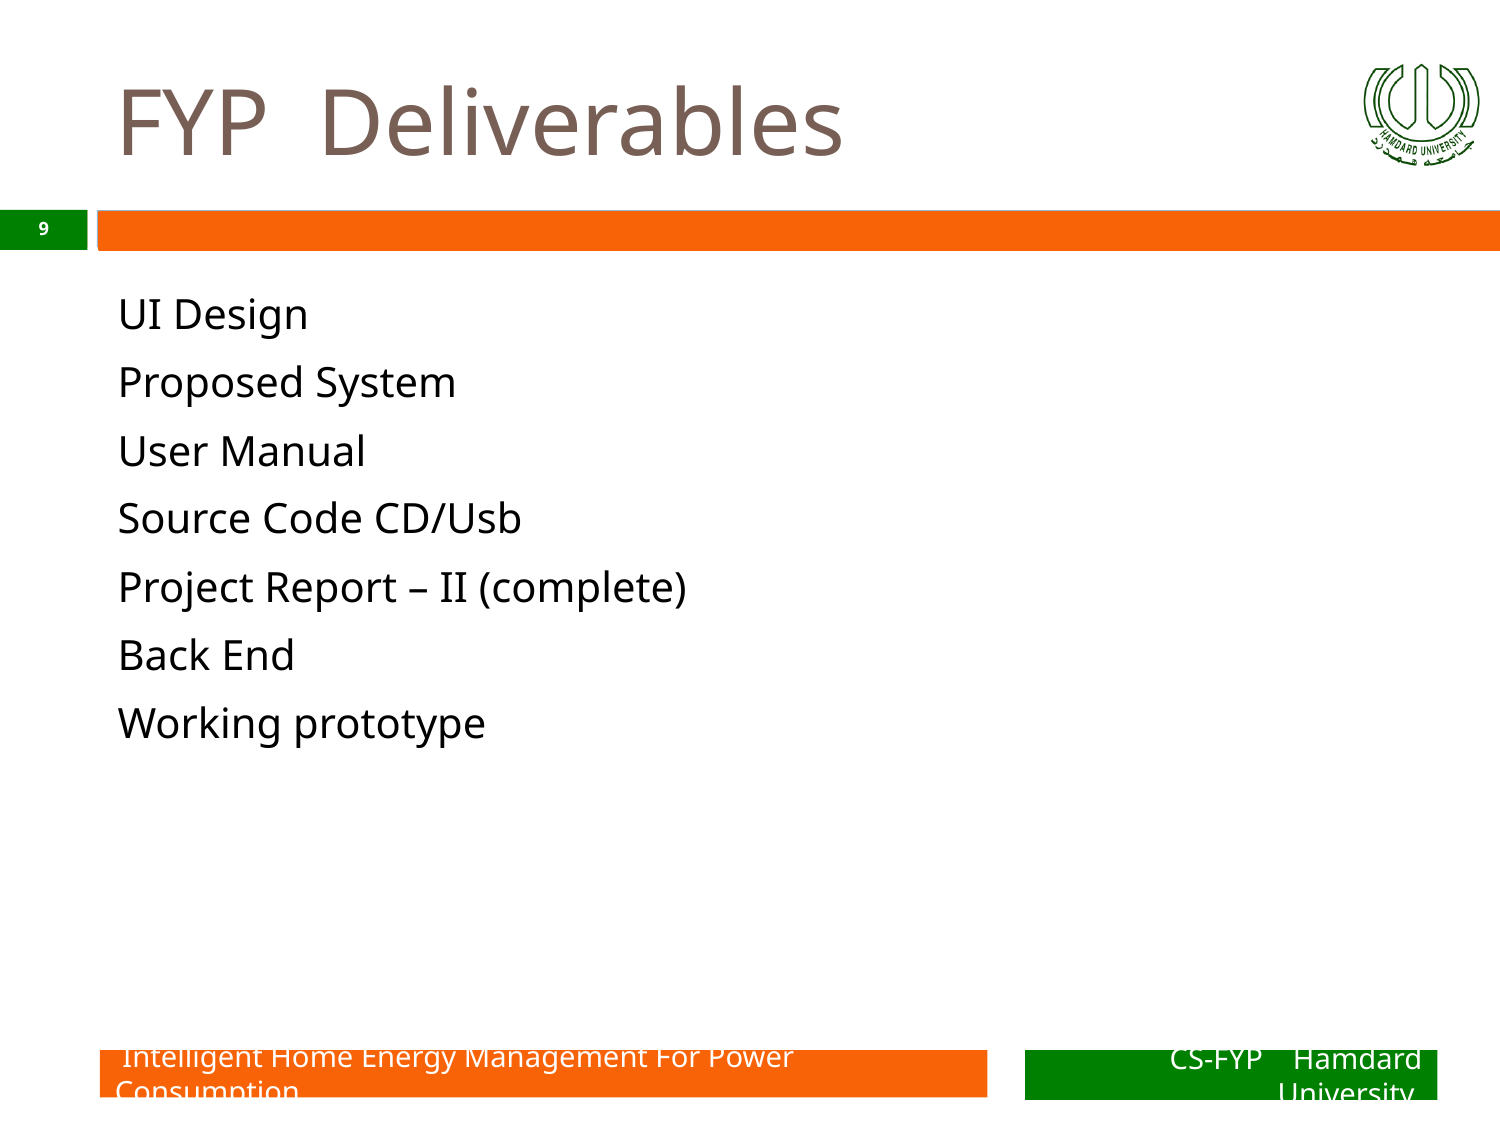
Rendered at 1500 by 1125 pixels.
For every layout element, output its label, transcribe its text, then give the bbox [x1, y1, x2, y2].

title FYP Deliverables [100, 37, 1350, 200]
list UI Design Proposed System User Manual Source Code CD/Usb Project Report – II (complete) Back End Working prototype [100, 262, 1438, 1000]
slide_number CS-FYP Hamdard University [1025, 1050, 1438, 1100]
slide_number ‹#› [0, 209, 88, 250]
picture [1362, 62, 1483, 168]
footer P Intelligent Home Energy Management For Power Consumption [99, 1050, 988, 1098]
